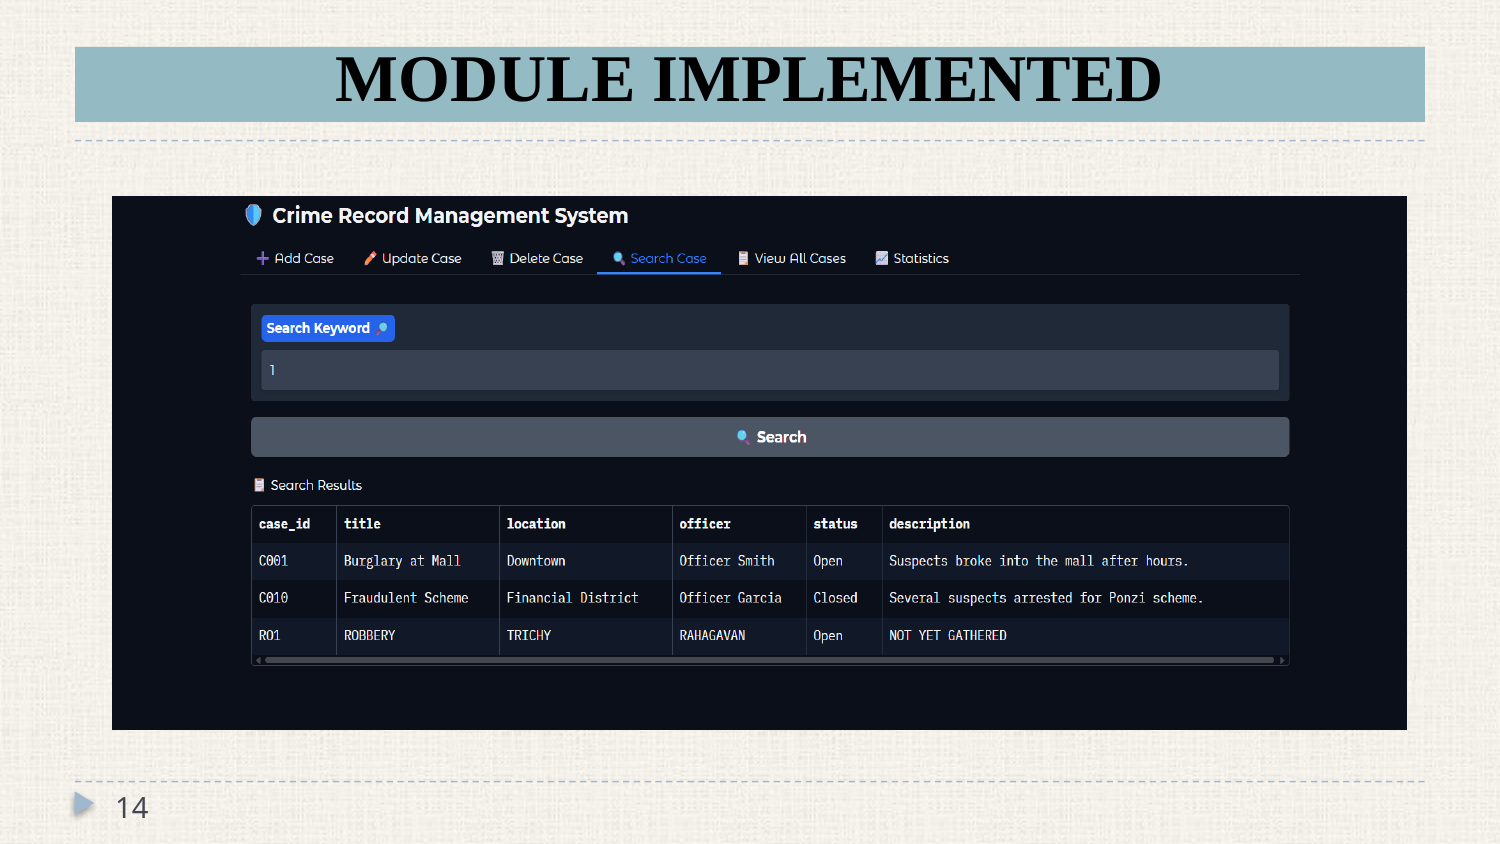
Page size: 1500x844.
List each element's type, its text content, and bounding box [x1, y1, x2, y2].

title MODULE IMPLEMENTED [75, 46, 1425, 122]
slide_number 14 [100, 782, 426, 827]
picture [112, 196, 1408, 730]
